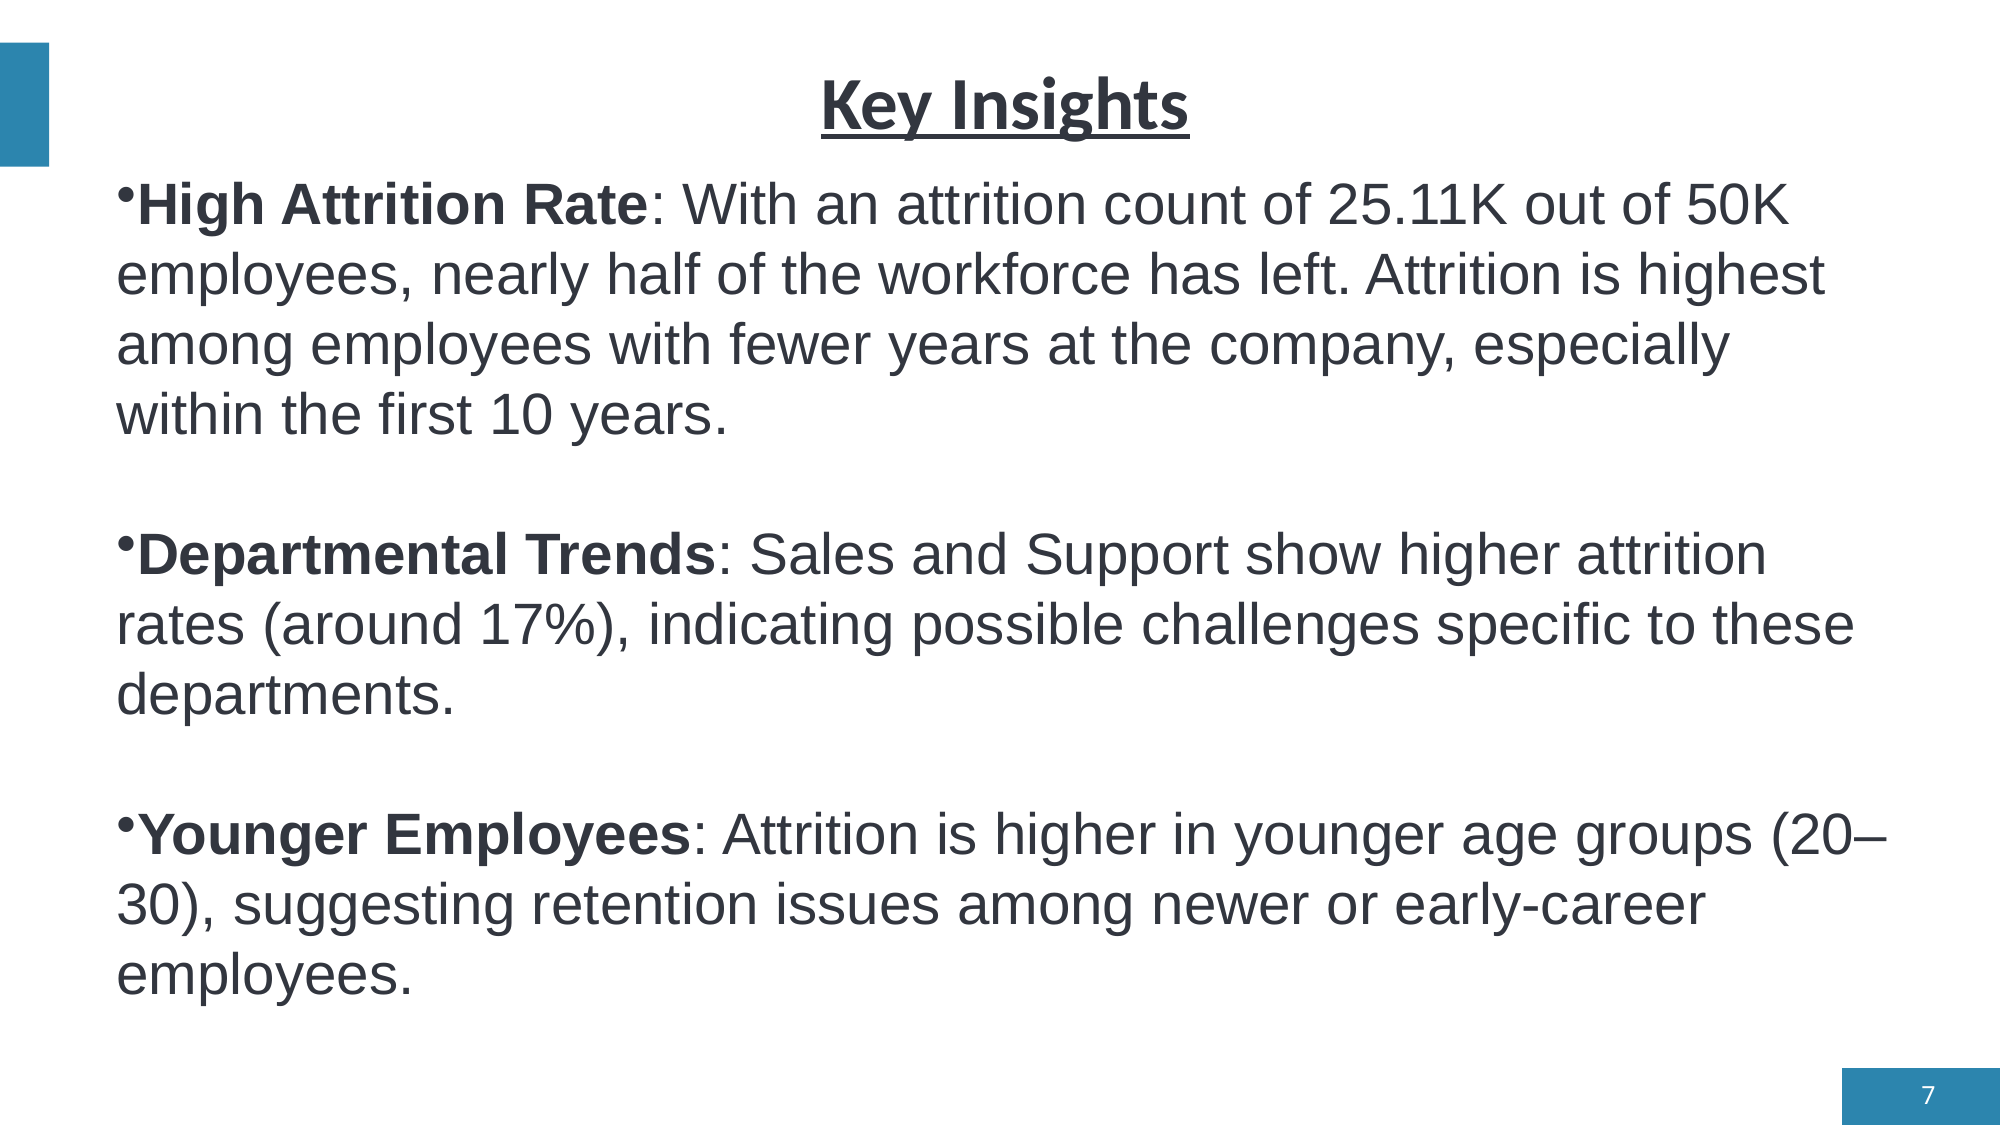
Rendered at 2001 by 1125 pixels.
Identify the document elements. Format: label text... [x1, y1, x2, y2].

title Key Insights [60, 42, 1951, 168]
list High Attrition Rate: With an attrition count of 25.11K out of 50K employees, nearly half of the workforce has left. Attrition is highest among employees with fewer years at the company, especially within the first 10 years. Departmental Trends: Sales and Support show higher attrition rates (around 17%), indicating possible challenges specific to these departments. Younger Employees: Attrition is higher in younger age groups (20–30), suggesting retention issues among newer or early-career employees. [101, 158, 1911, 1014]
slide_number 7 [1889, 1079, 1951, 1114]
